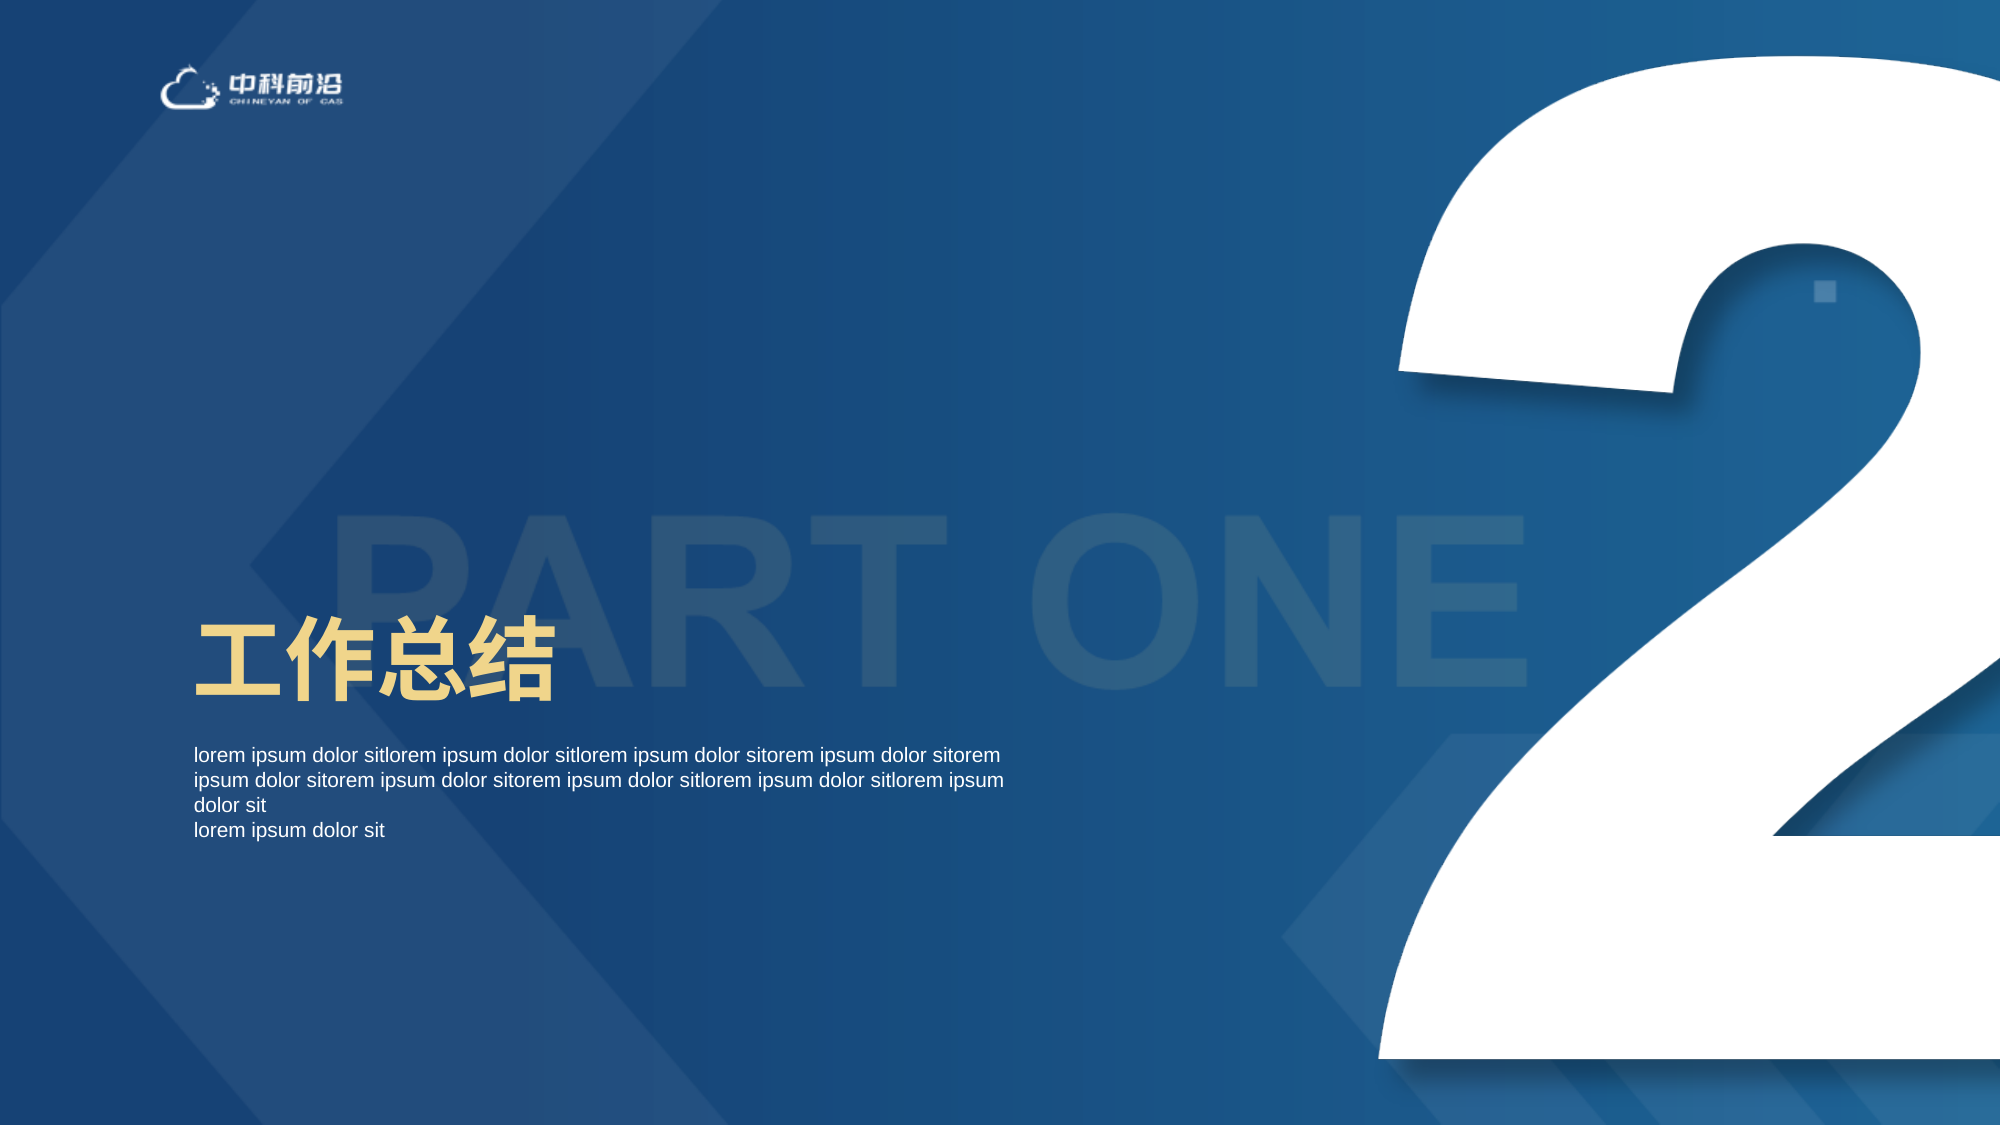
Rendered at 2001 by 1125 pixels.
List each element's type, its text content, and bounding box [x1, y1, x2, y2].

text_box lorem ipsum dolor sitlorem ipsum dolor sitlorem ipsum dolor sitorem ipsum dolor sitorem ipsum dolor sitorem ipsum dolor sitorem ipsum dolor sitlorem ipsum dolor sitlorem ipsum dolor sit lorem ipsum dolor sit [179, 734, 1064, 937]
text_box 工作总结 [178, 561, 781, 720]
picture [0, 0, 2000, 1125]
